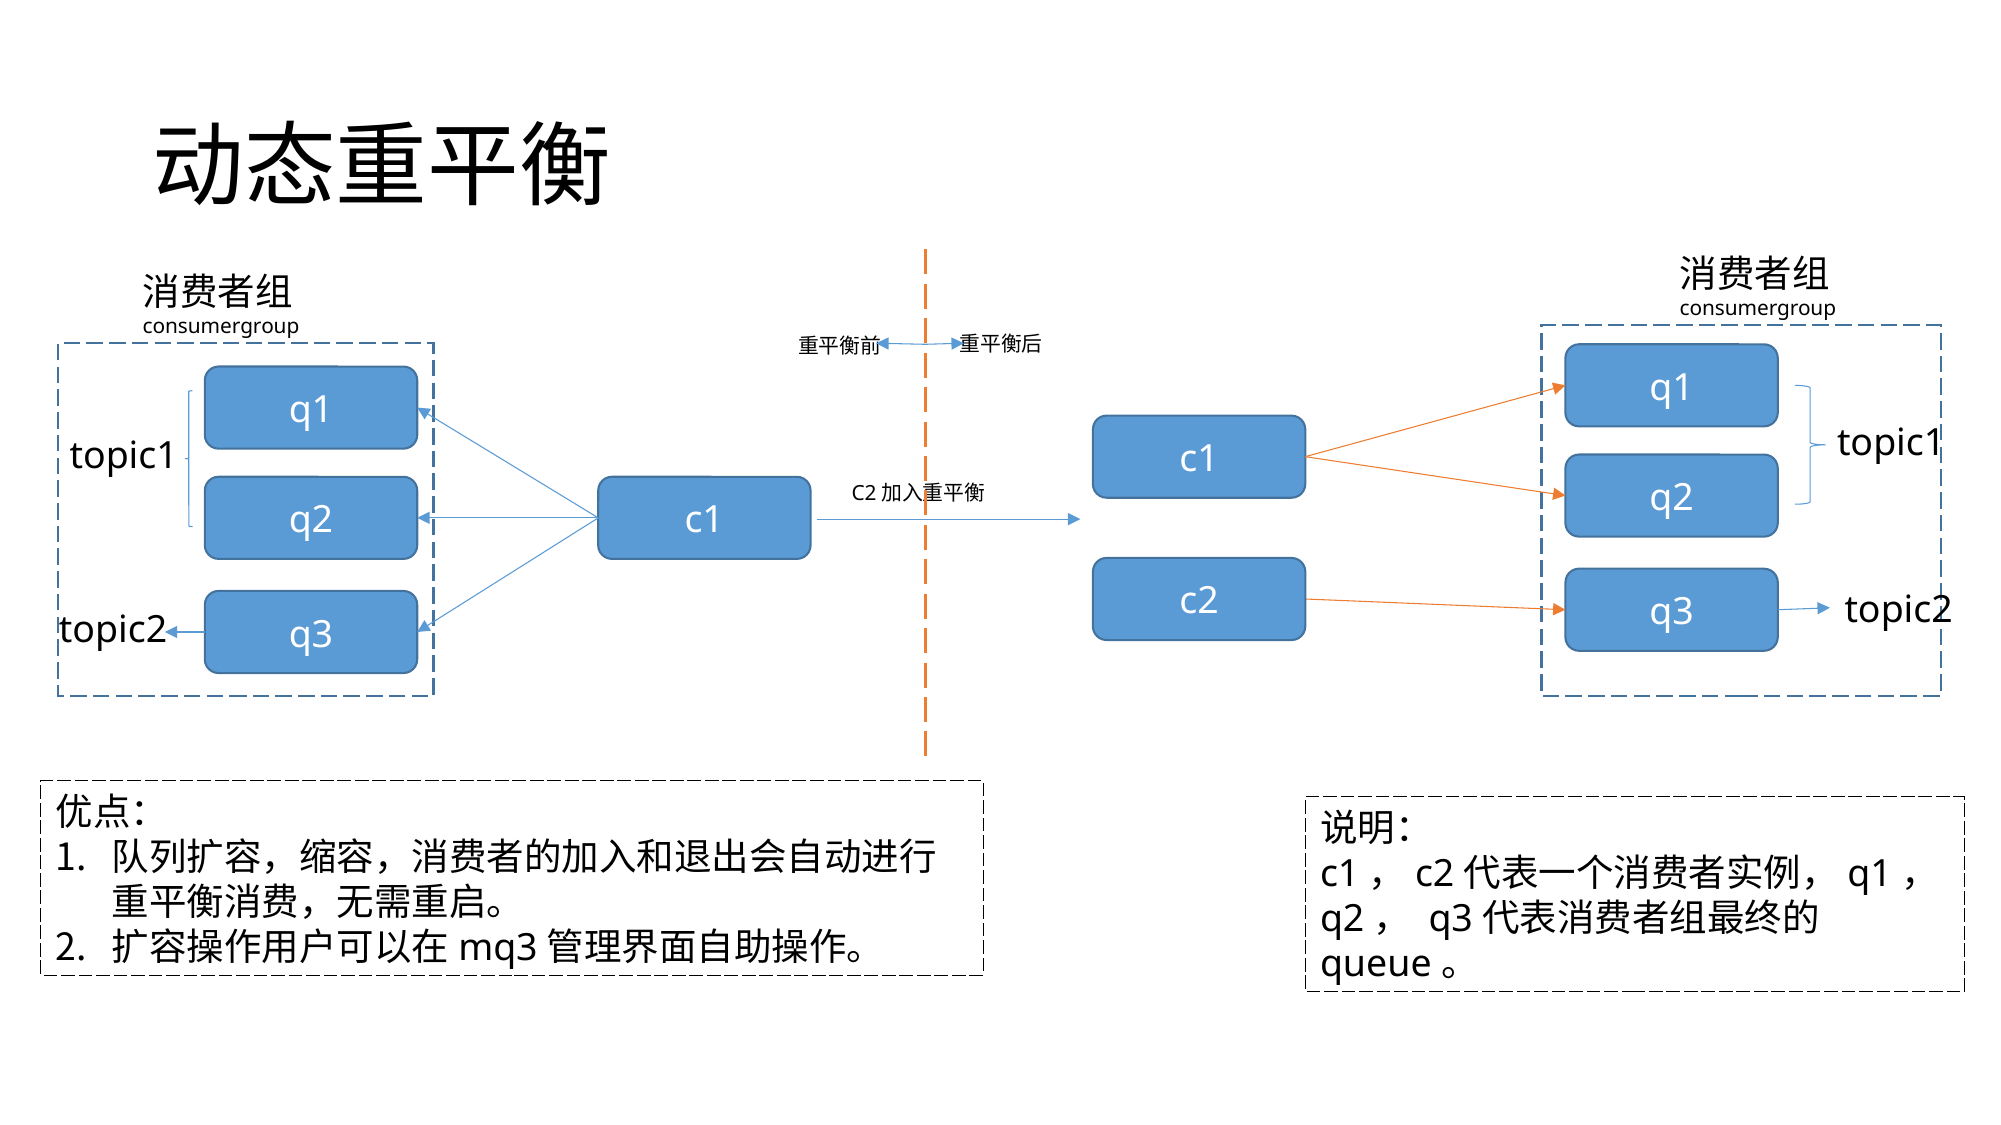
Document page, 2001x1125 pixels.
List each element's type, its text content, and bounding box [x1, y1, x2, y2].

text_box topic2 [44, 597, 183, 657]
text_box topic1 [54, 424, 193, 484]
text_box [1305, 598, 1566, 610]
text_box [417, 517, 599, 633]
text_box 消费者组 consumergroup [1664, 242, 1851, 327]
text_box c1 [1091, 414, 1305, 499]
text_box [417, 407, 599, 517]
text_box q3 [203, 589, 419, 675]
title 动态重平衡 [137, 59, 1863, 278]
text_box c1 [599, 475, 812, 560]
text_box [188, 390, 193, 424]
text_box [57, 342, 435, 631]
text_box 重平衡前 [783, 324, 897, 365]
text_box 消费者组 consumergroup [128, 260, 314, 345]
text_box [1540, 324, 1942, 608]
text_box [1305, 456, 1566, 496]
text_box 优点： 队列扩容，缩容，消费者的加入和退出会自动进行重平衡消费，无需重启。 扩容操作用户可以在mq3管理界面自助操作。 [40, 780, 984, 976]
text_box [188, 484, 193, 528]
text_box q3 [1564, 567, 1779, 652]
text_box topic1 [1822, 410, 1961, 470]
text_box q1 [1564, 343, 1779, 428]
text_box 说明： c1，c2代表一个消费者实例，q1， q2， q3代表消费者组最终的queue。 [1305, 796, 1965, 992]
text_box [1305, 385, 1566, 456]
text_box q2 [1564, 453, 1779, 538]
text_box [1540, 610, 1942, 697]
text_box topic2 [1829, 577, 1968, 638]
text_box q1 [203, 365, 419, 450]
text_box 重平衡后 [945, 323, 1058, 363]
text_box c2 [1091, 556, 1307, 642]
text_box [57, 633, 435, 697]
text_box q2 [203, 475, 417, 560]
text_box C2加入重平衡 [926, 471, 1000, 512]
text_box [1794, 384, 1822, 505]
text_box C2加入重平衡 [836, 471, 925, 512]
